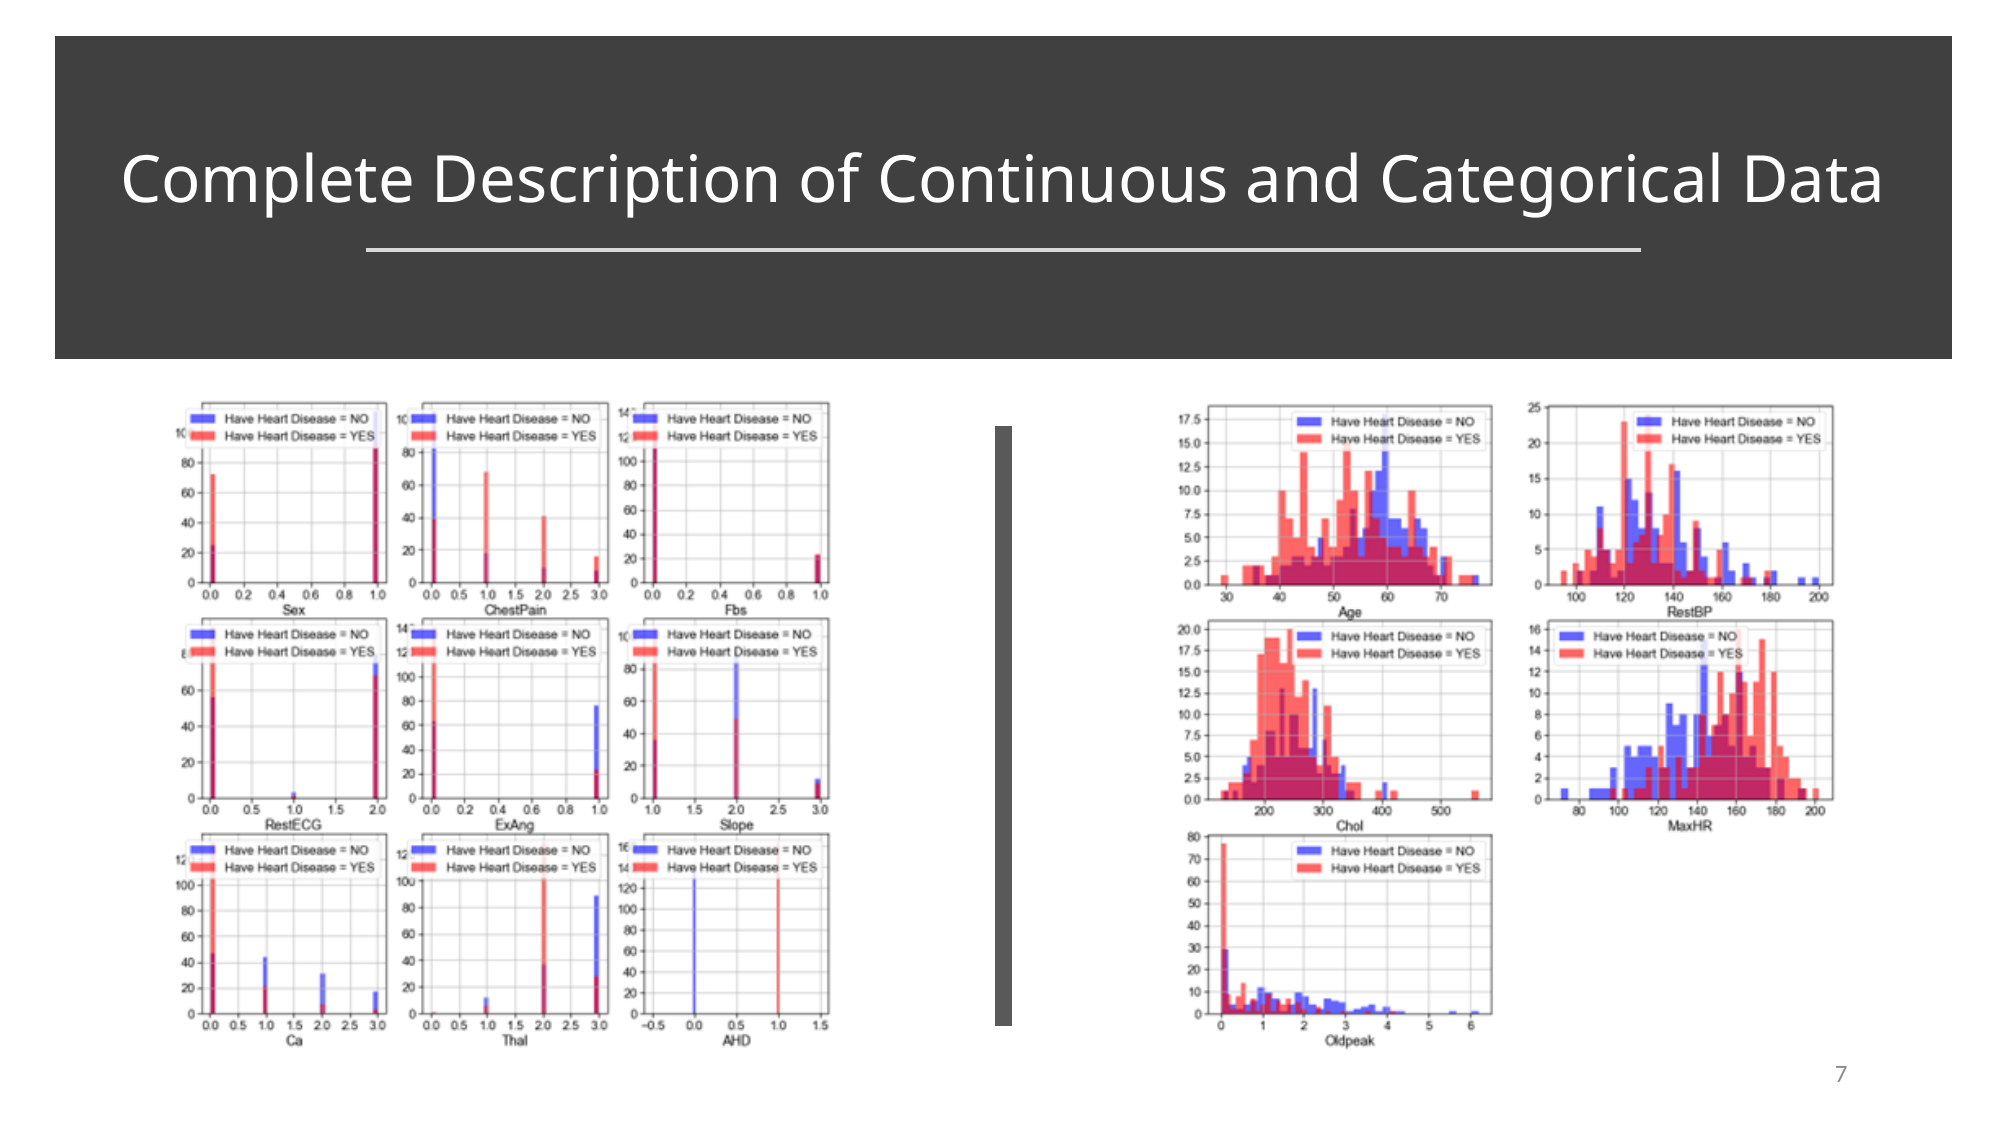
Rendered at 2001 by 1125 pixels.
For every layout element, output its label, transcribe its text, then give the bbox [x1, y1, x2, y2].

slide_number 7 [1412, 1042, 1863, 1103]
text_box [64, 45, 1942, 350]
title Complete Description of Continuous and Categorical Data [89, 71, 1917, 224]
picture [169, 398, 834, 1054]
picture [1172, 398, 1837, 1054]
